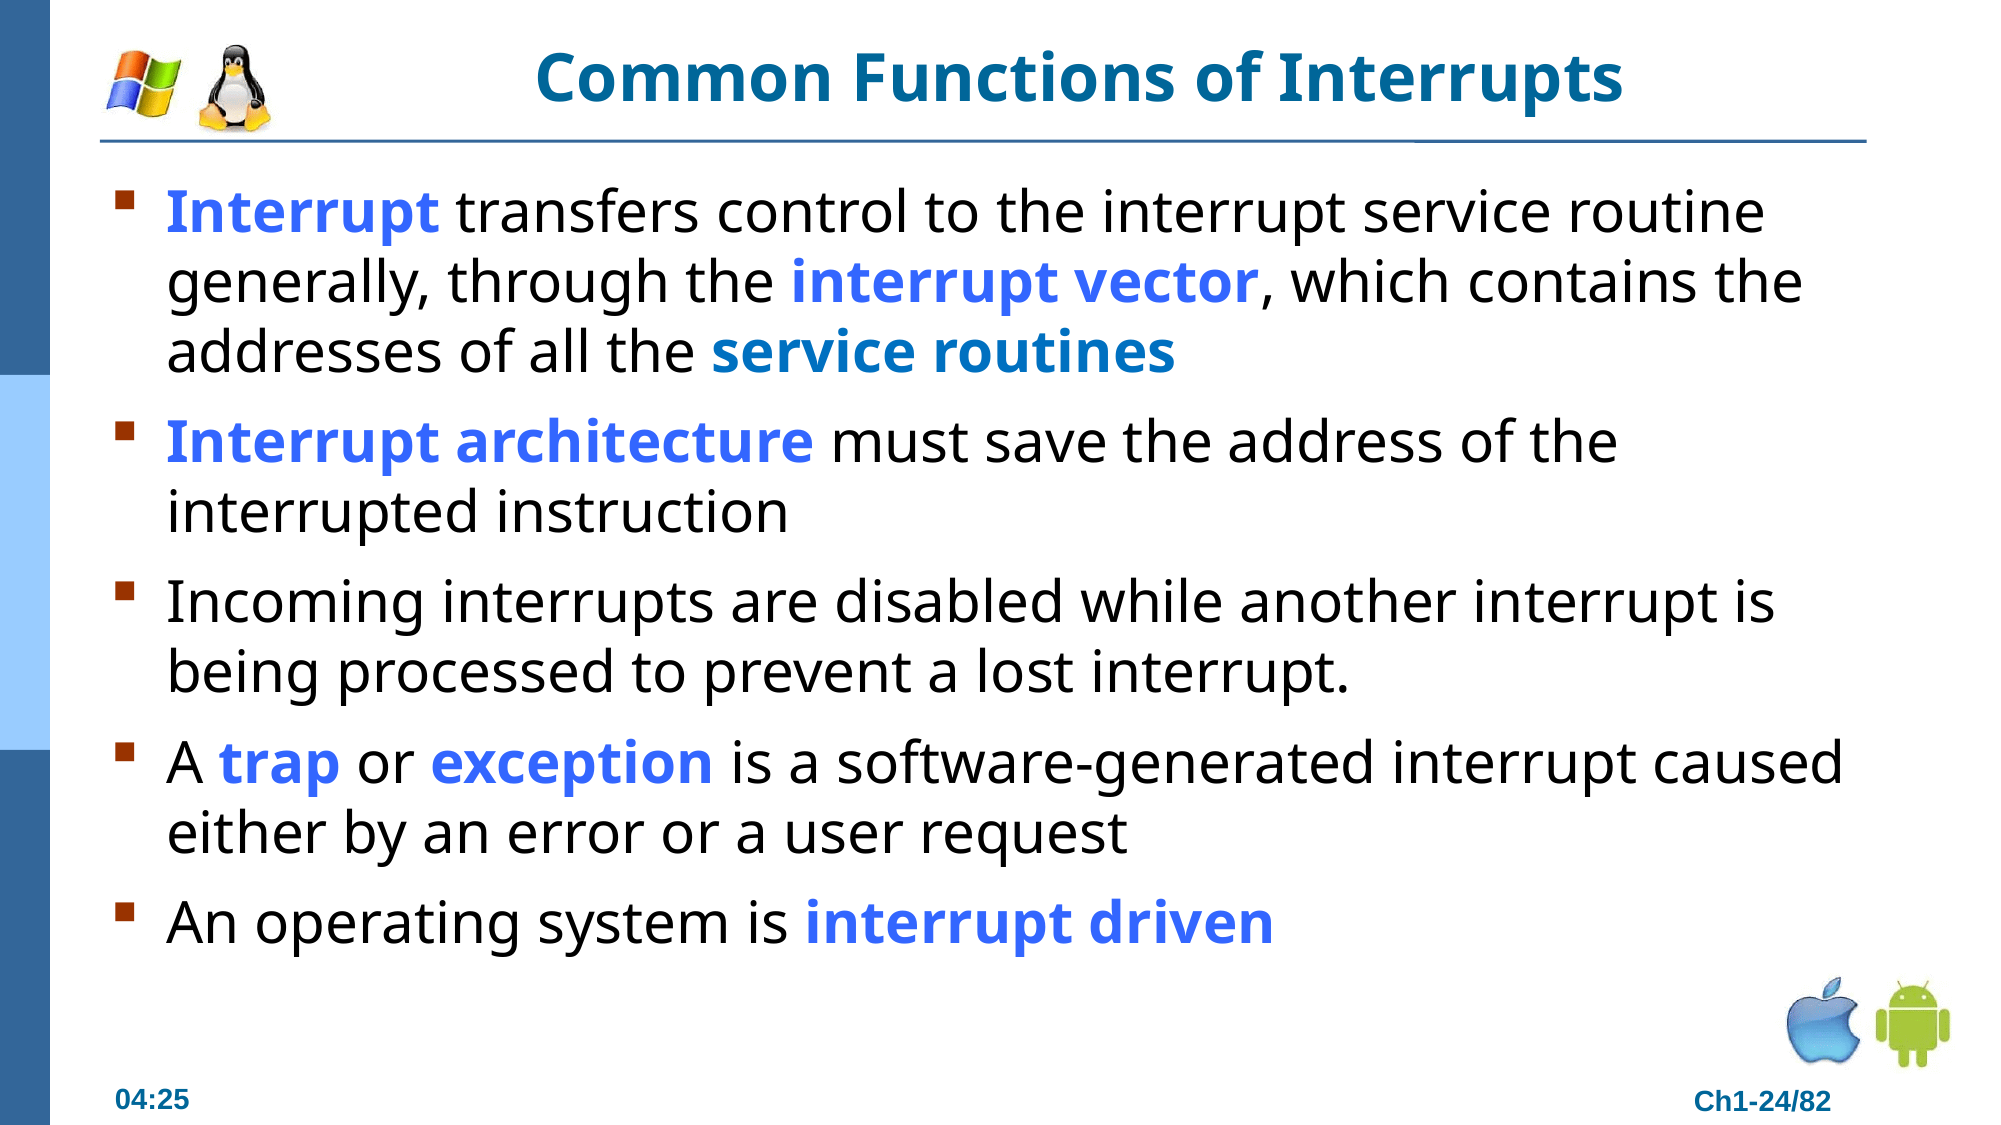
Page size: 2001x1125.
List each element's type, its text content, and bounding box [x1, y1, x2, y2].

list Interrupt transfers control to the interrupt service routine generally, through the interrupt vector, which contains the addresses of all the service routines Interrupt architecture must save the address of the interrupted instruction Incoming interrupts are disabled while another interrupt is being processed to prevent a lost interrupt. A trap or exception is a software-generated interrupt caused either by an error or a user request An operating system is interrupt driven [95, 166, 1875, 1006]
picture [1774, 973, 1959, 1074]
picture [99, 36, 285, 137]
title Common Functions of Interrupts [405, 27, 1756, 122]
